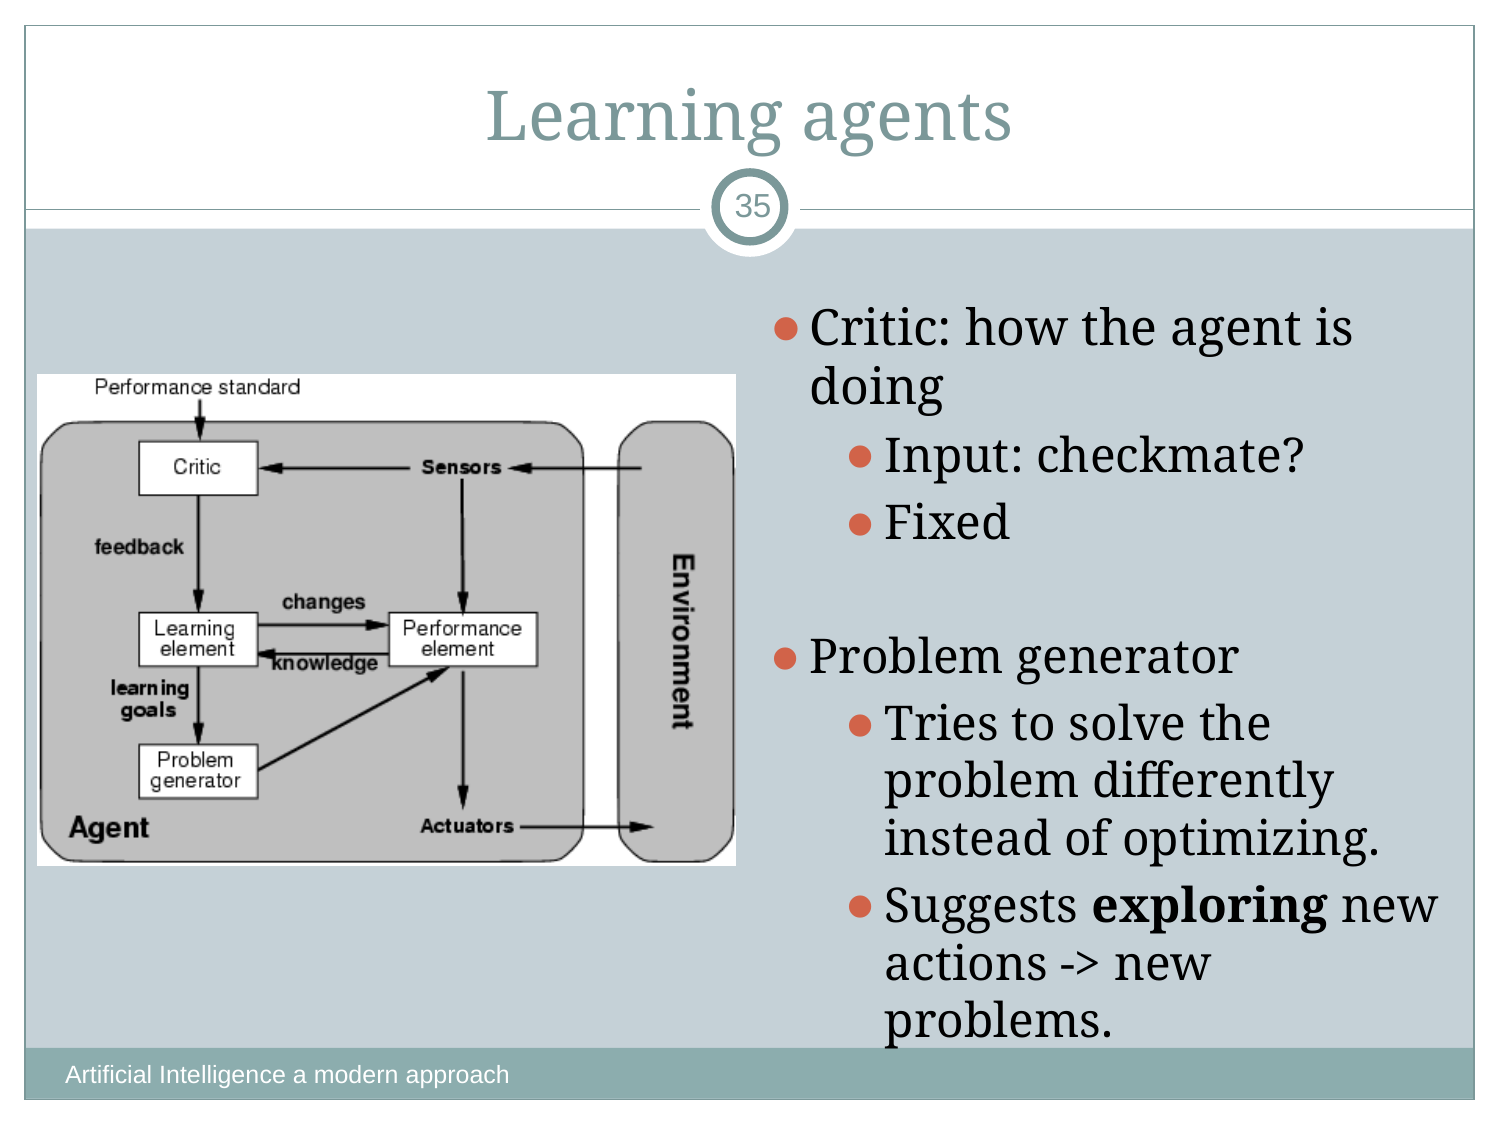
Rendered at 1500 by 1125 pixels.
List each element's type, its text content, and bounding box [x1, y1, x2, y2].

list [37, 374, 737, 866]
title Learning agents [49, 37, 1450, 162]
text_box Critic: how the agent is doing Input: checkmate? Fixed Problem generator Tries to solve the problem differently instead of optimizing. Suggests exploring new actions -> new problems. [750, 287, 1463, 1050]
text_box ‹#› [715, 168, 791, 241]
text_box Artificial Intelligence a modern approach [49, 1051, 638, 1112]
